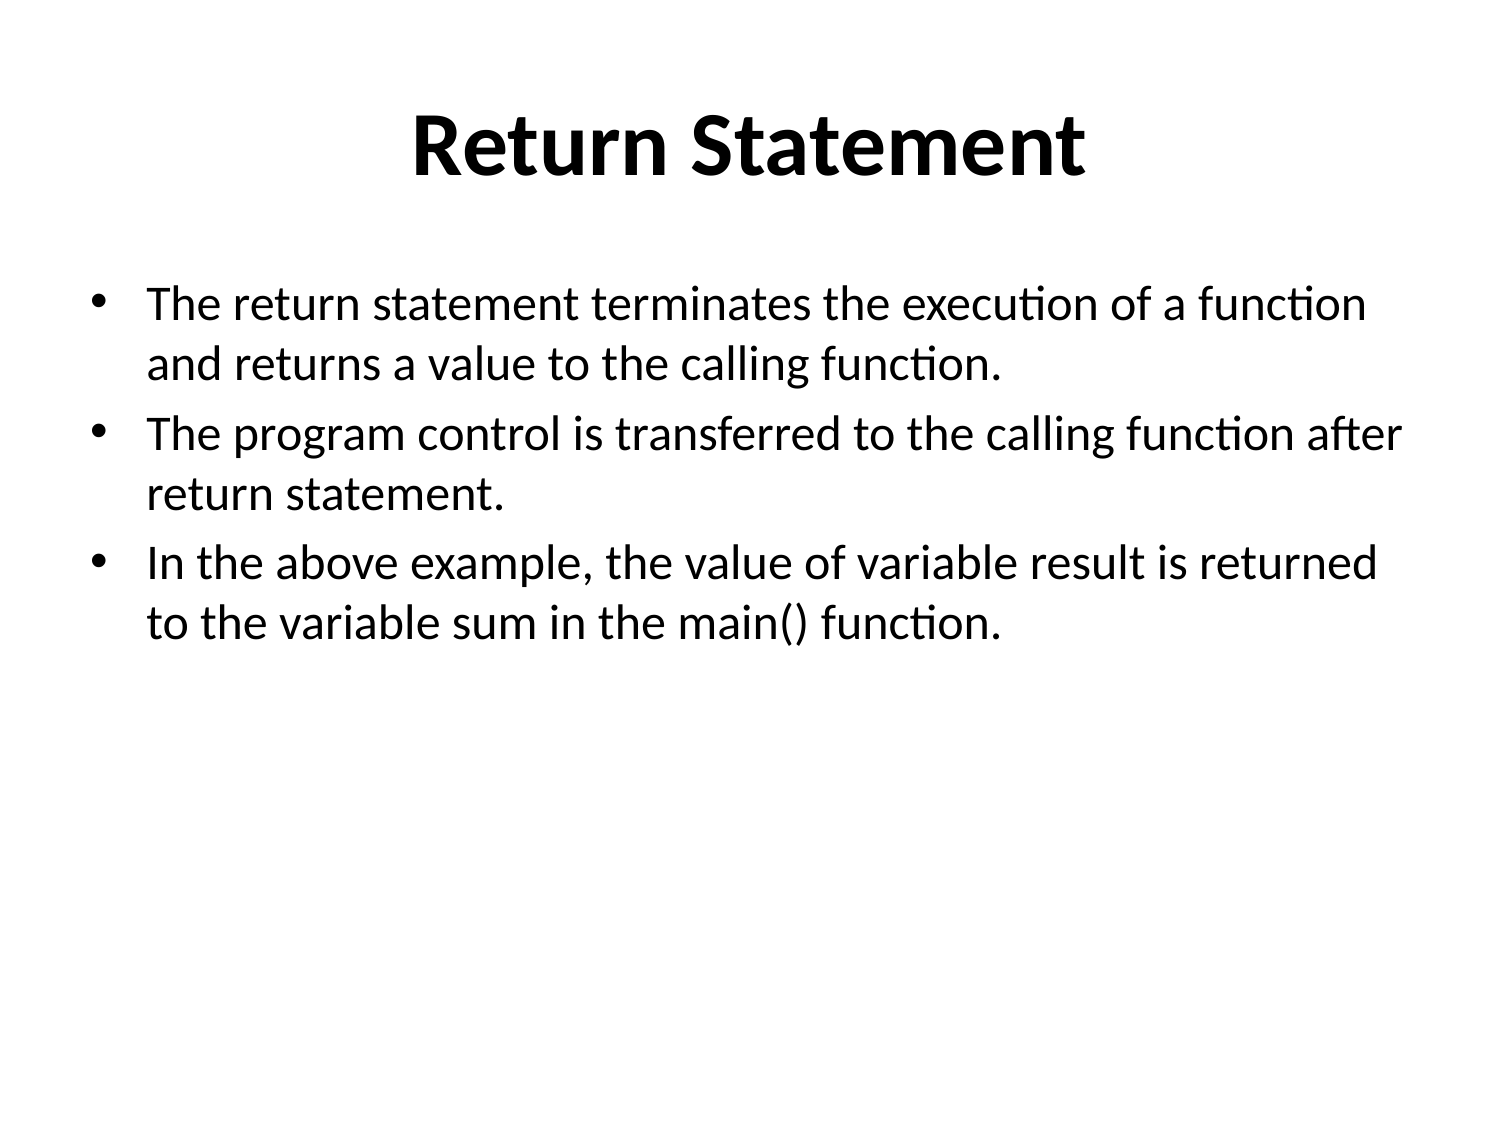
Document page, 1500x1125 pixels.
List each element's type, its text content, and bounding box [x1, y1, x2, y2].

list The return statement terminates the execution of a function and returns a value to the calling function. The program control is transferred to the calling function after return statement. In the above example, the value of variable result is returned to the variable sum in the main() function. [75, 262, 1425, 1005]
title Return Statement [75, 45, 1425, 233]
